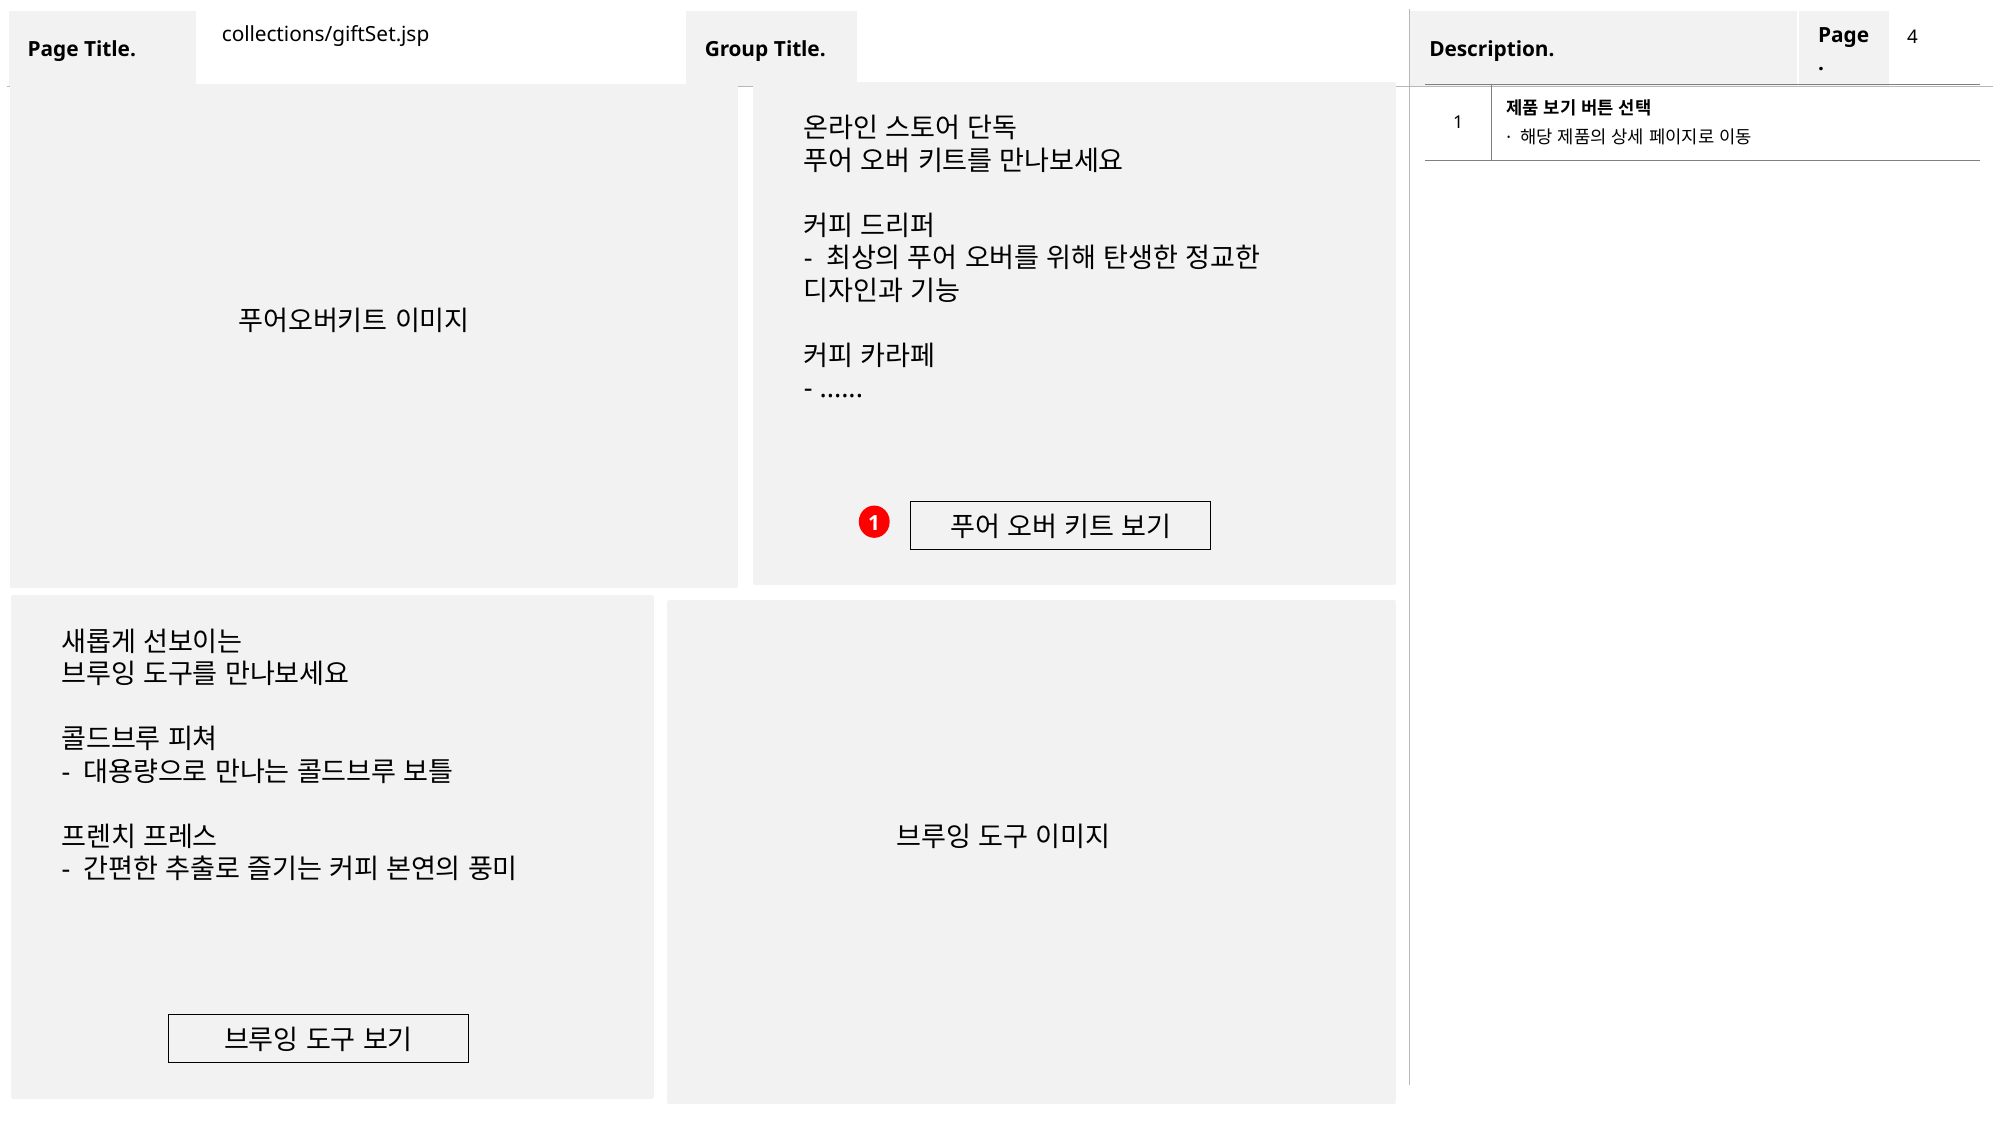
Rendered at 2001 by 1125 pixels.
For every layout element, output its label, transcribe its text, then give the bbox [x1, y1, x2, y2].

text_box 4 [1892, 17, 2000, 58]
text_box [667, 600, 1396, 1104]
table_header 제품 보기 버튼 선택 · 해당 제품의 상세 페이지로 이동 [1492, 85, 1980, 160]
text_box [753, 82, 1396, 585]
text_box 푸어오버키트 이미지 [224, 295, 538, 344]
text_box 브루잉 도구 이미지 [881, 812, 1196, 860]
text_box [11, 595, 654, 1099]
text_box 푸어 오버 키트 보기 [910, 501, 1211, 550]
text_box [853, 501, 891, 543]
text_box [10, 84, 738, 588]
text_box 온라인 스토어 단독 푸어 오버 키트를 만나보세요 커피 드리퍼 - 최상의 푸어 오버를 위해 탄생한 정교한 디자인과 기능 커피 카라페 - ...... [789, 103, 1359, 411]
text_box 브루잉 도구 보기 [168, 1014, 469, 1063]
text_box 새롭게 선보이는 브루잉 도구를 만나보세요 콜드브루 피쳐 - 대용량으로 만나는 콜드브루 보틀 프렌치 프레스 - 간편한 추출로 즐기는 커피 본연의 풍미 [47, 616, 617, 892]
table_header 1 [1425, 85, 1491, 160]
text_box collections/giftSet.jsp [207, 13, 664, 54]
